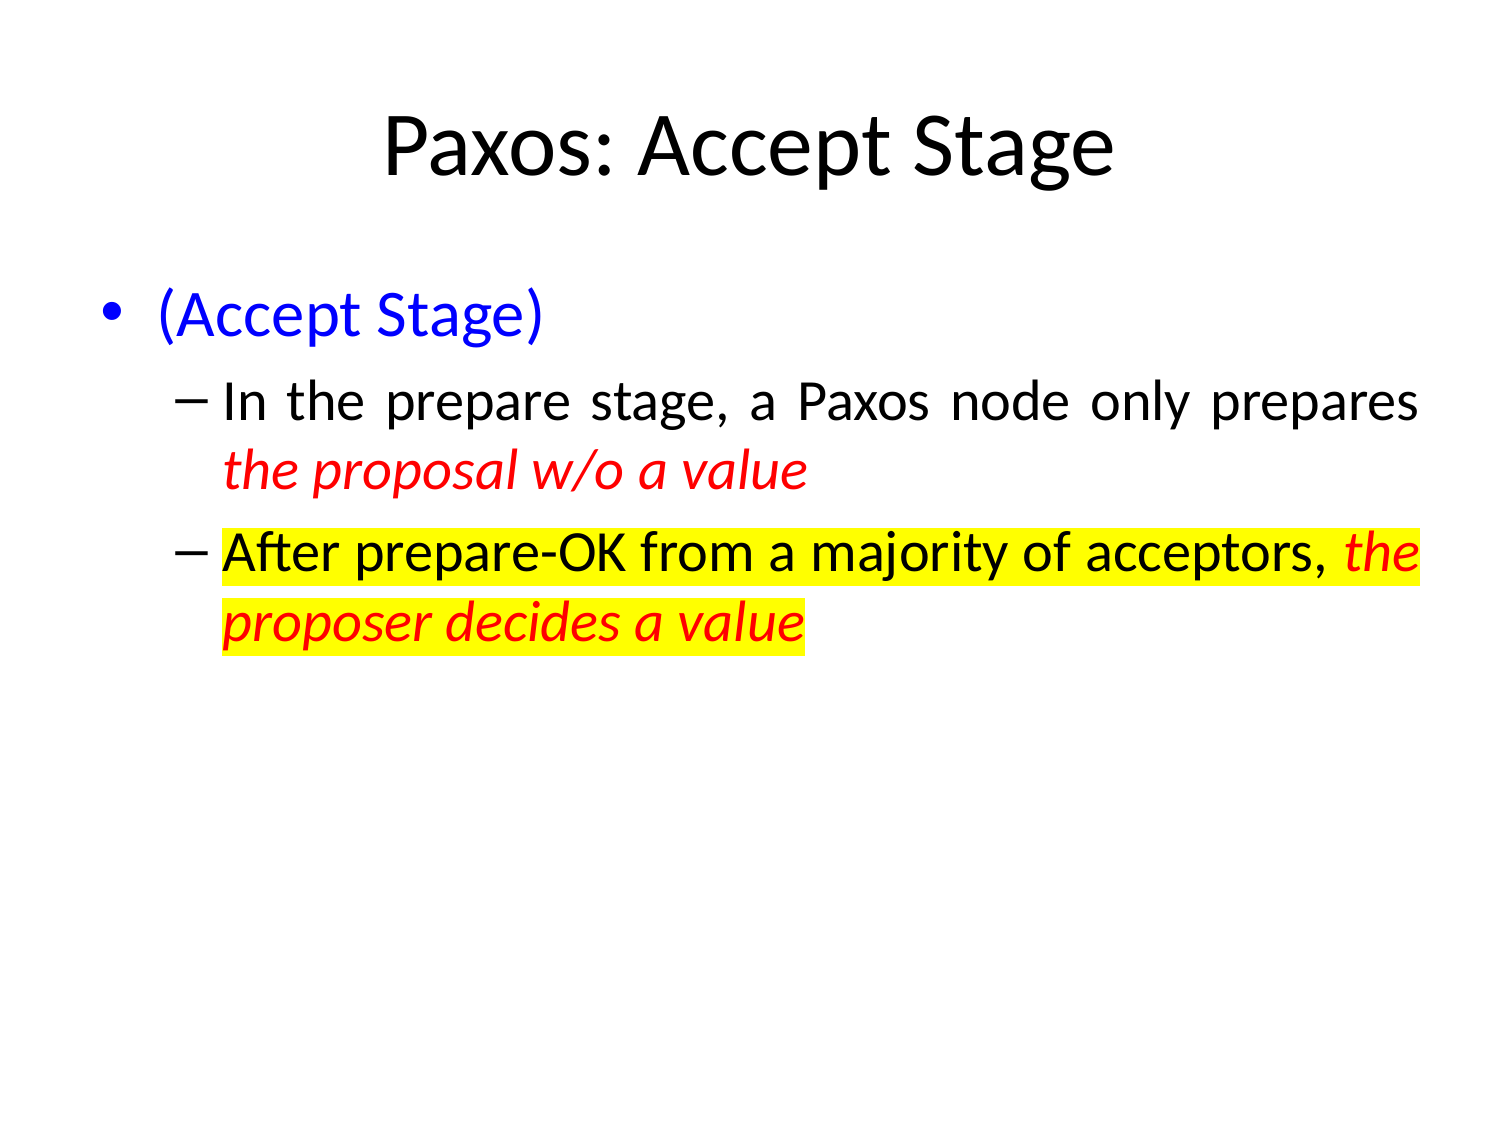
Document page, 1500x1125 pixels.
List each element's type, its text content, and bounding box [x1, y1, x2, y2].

title Paxos: Accept Stage [75, 45, 1425, 233]
list (Accept Stage) In the prepare stage, a Paxos node only prepares the proposal w/o a value After prepare-OK from a majority of acceptors, the proposer decides a value [85, 262, 1436, 1005]
